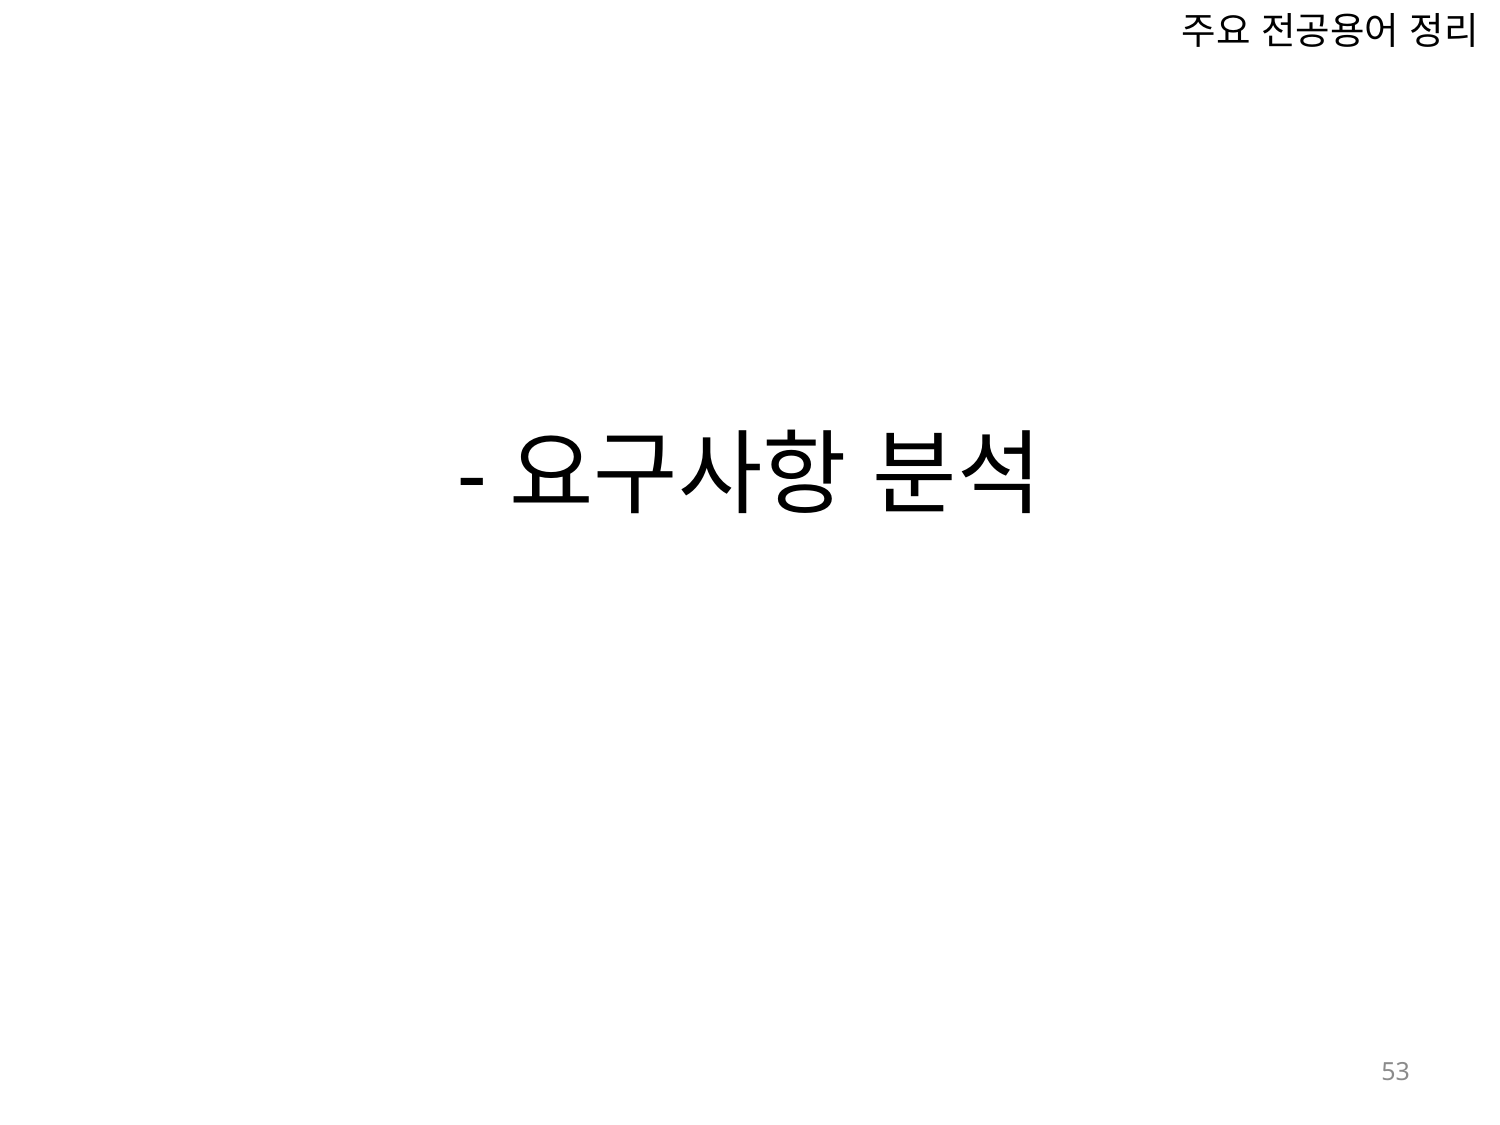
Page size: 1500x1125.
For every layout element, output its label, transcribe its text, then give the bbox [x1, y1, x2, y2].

slide_number 54 [1074, 1042, 1426, 1103]
title -요구사항 분석 [112, 349, 1388, 591]
text_box 주요 전공용어 정리 [1136, 0, 1500, 60]
